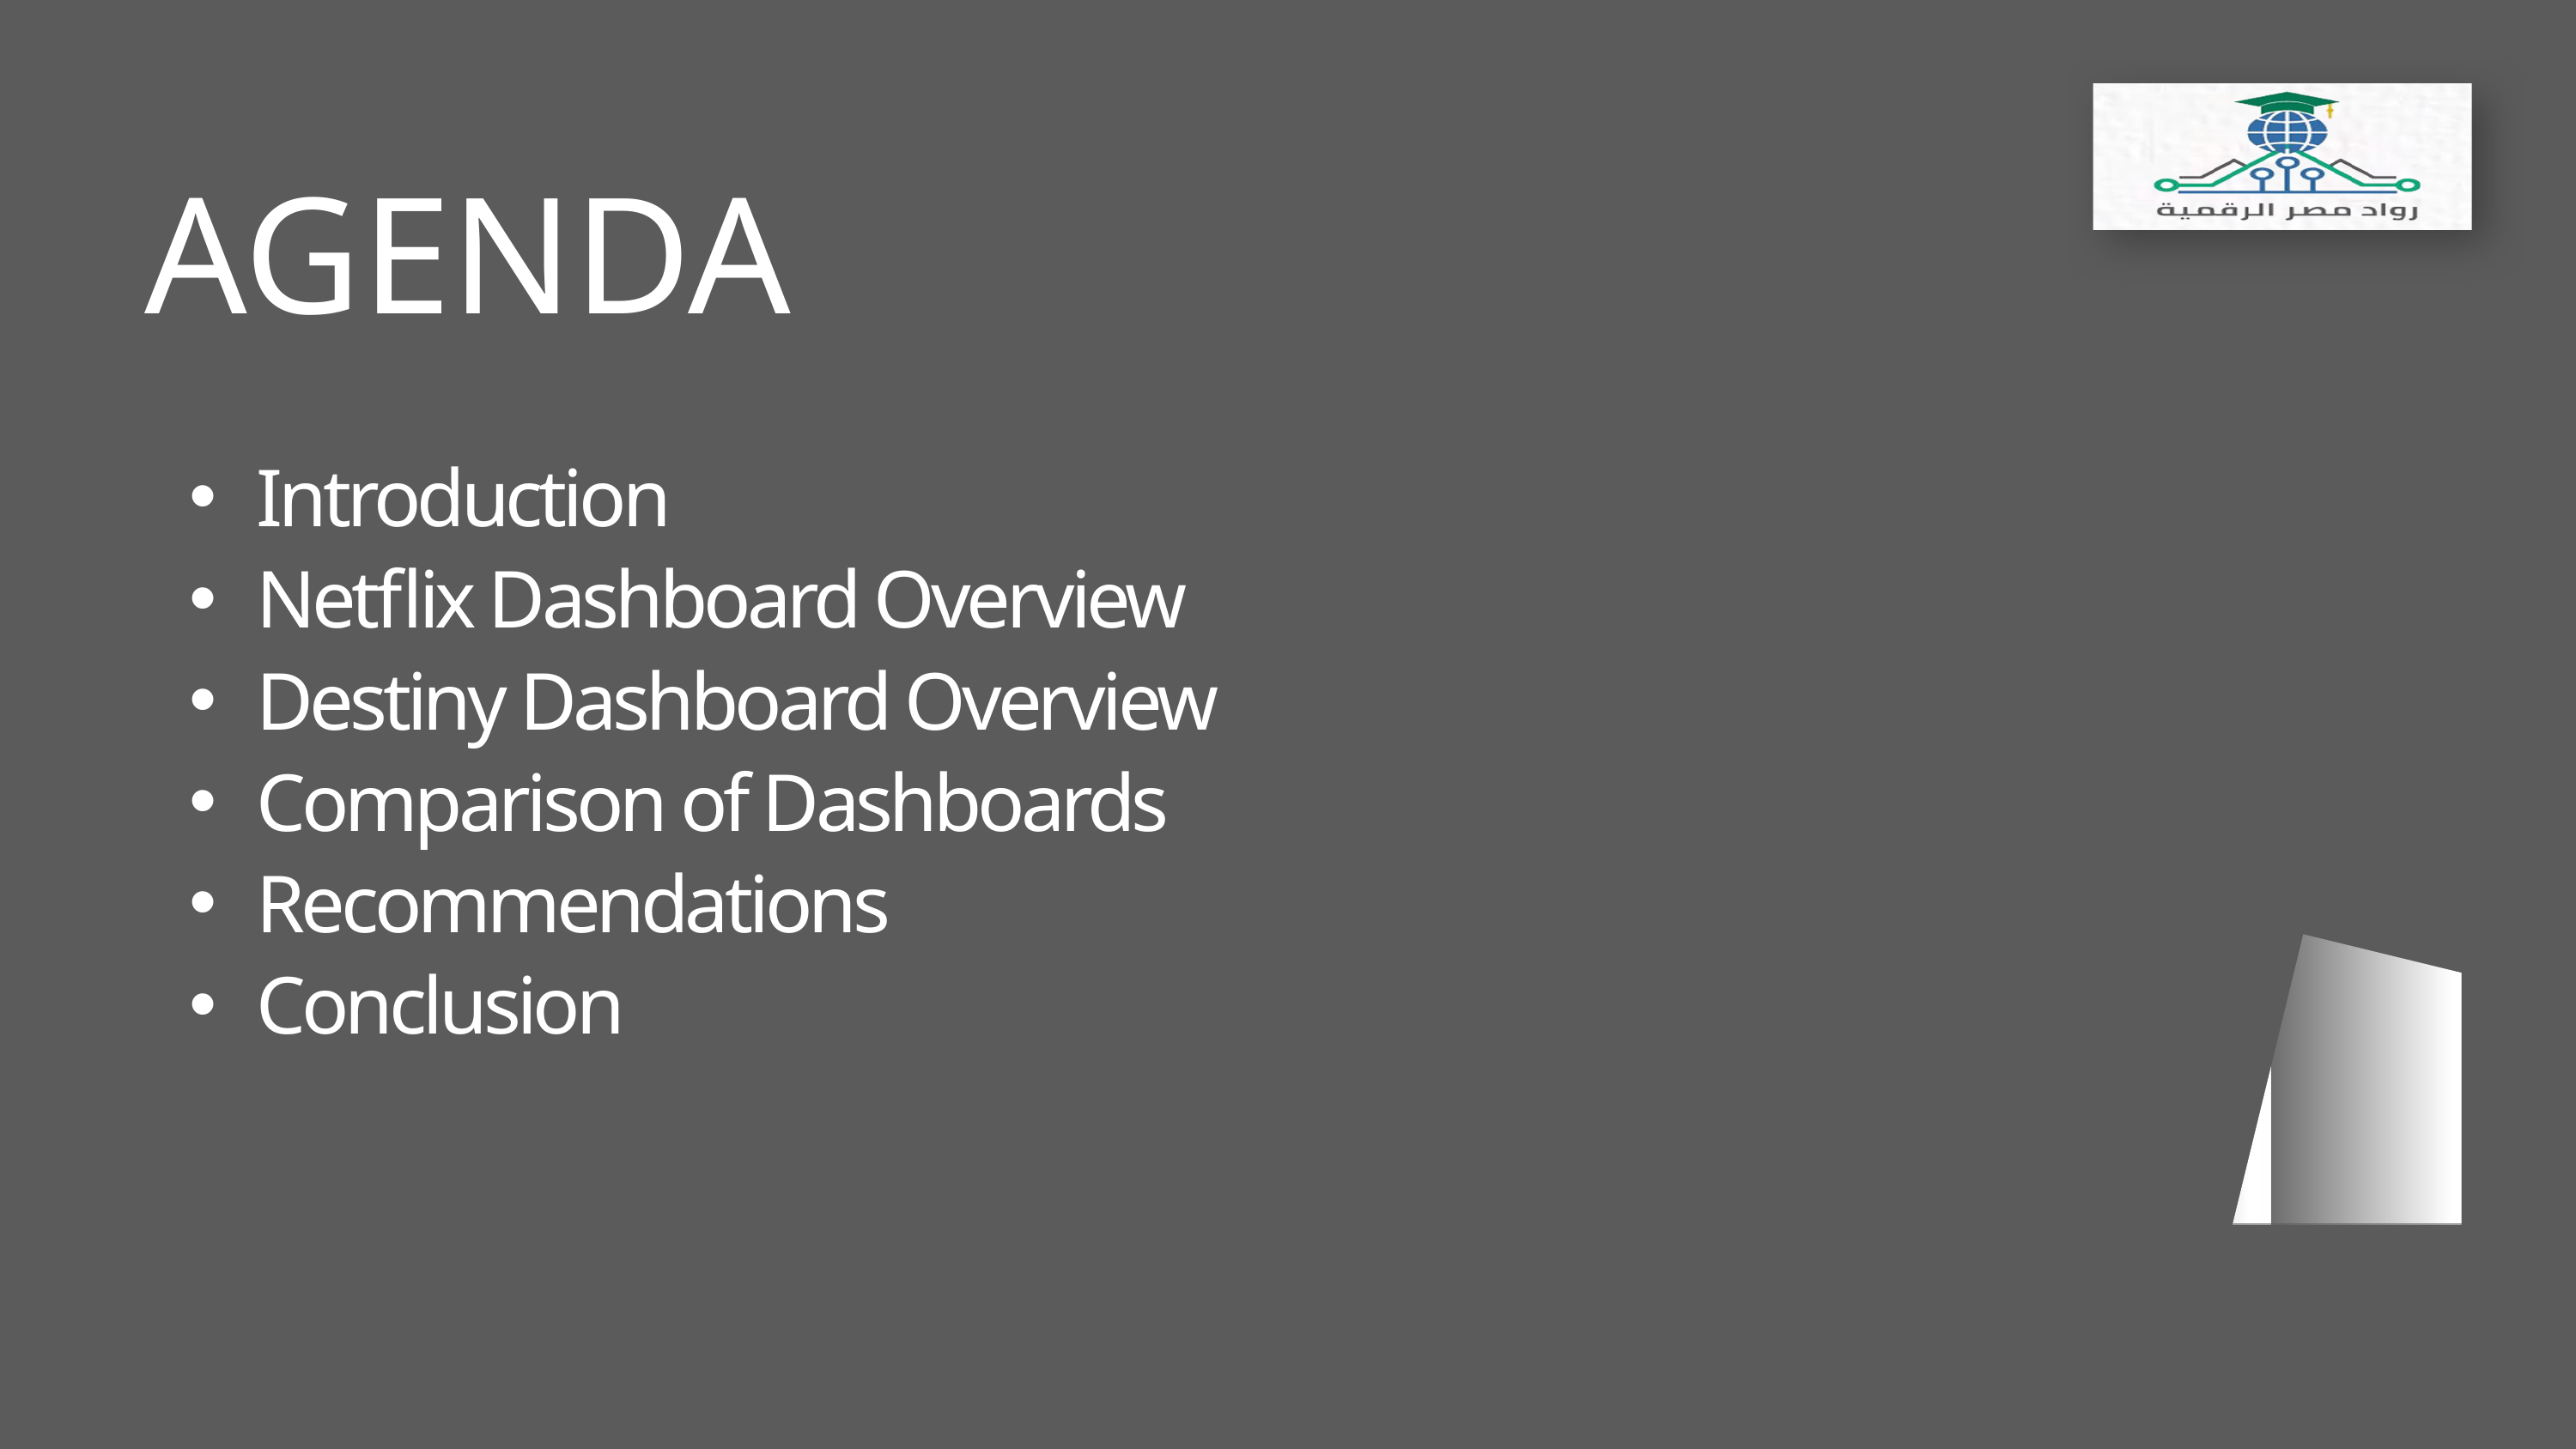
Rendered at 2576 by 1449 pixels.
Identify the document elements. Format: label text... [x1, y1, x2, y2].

text_box [2178, 934, 2576, 1449]
picture [2093, 82, 2472, 230]
text_box AGENDA [144, 120, 1230, 347]
text_box Introduction Netflix Dashboard Overview Destiny Dashboard Overview Comparison of Dashboards Recommendations Conclusion [122, 440, 1598, 1051]
